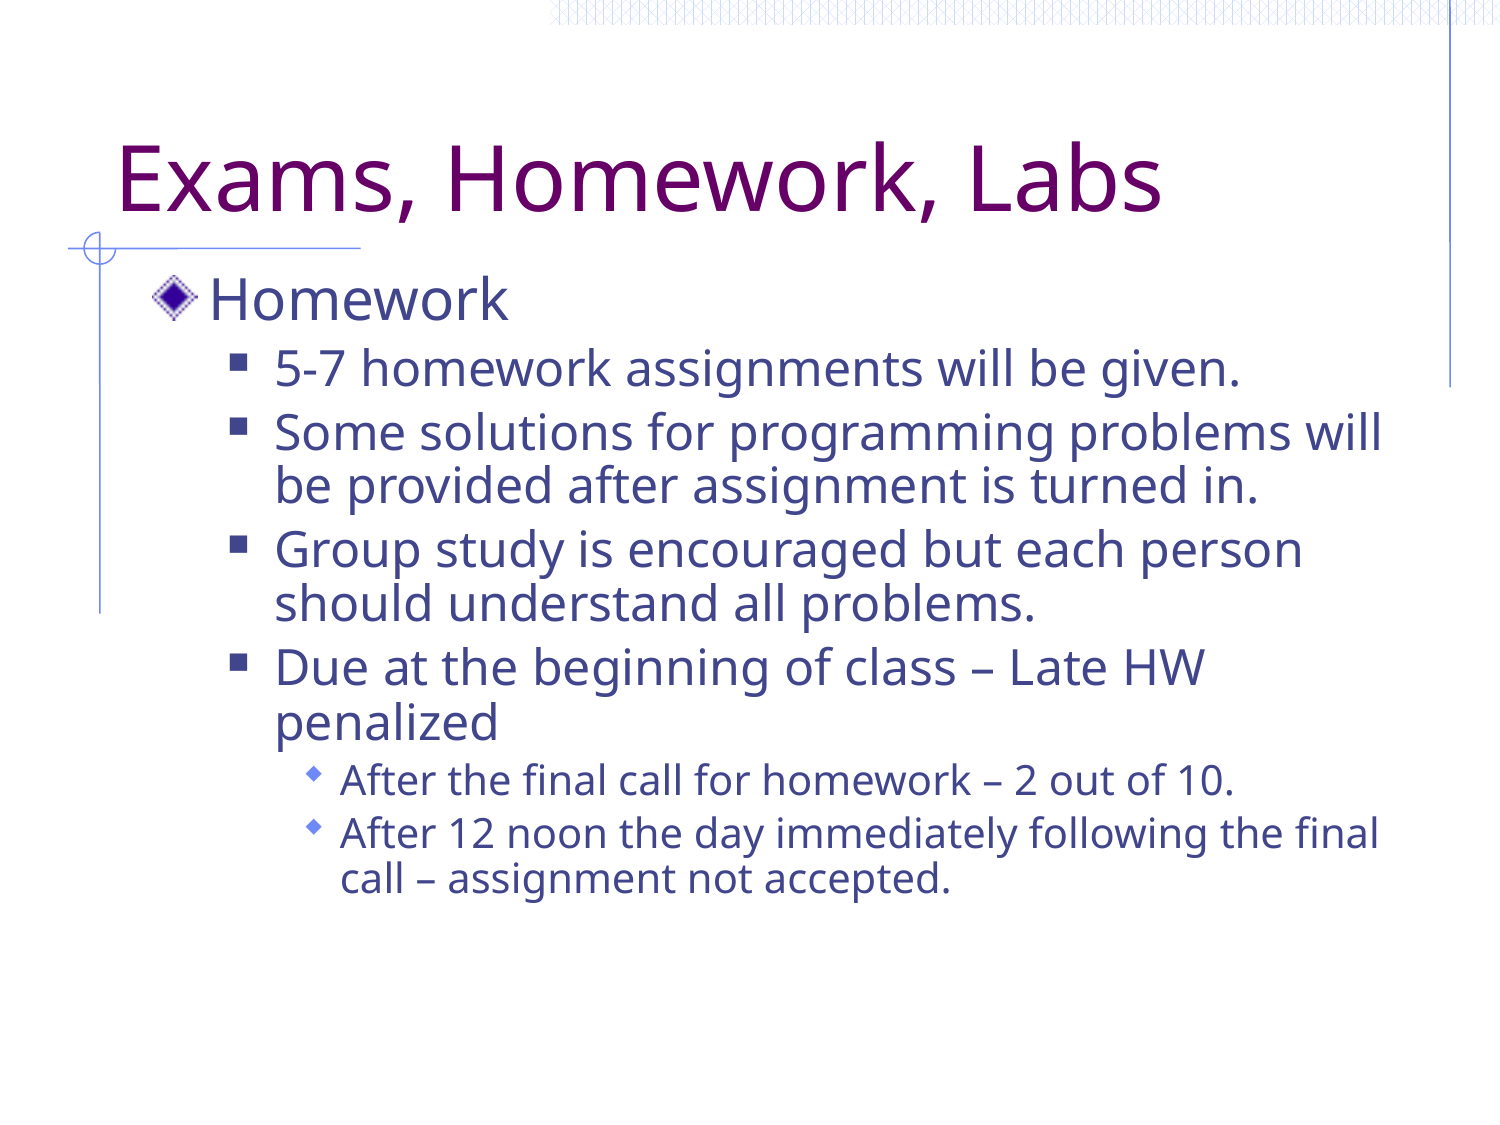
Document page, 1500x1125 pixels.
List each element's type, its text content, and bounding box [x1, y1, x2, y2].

title Exams, Homework, Labs [99, 50, 1375, 238]
picture [152, 275, 198, 321]
list Homework 5-7 homework assignments will be given. Some solutions for programming problems will be provided after assignment is turned in. Group study is encouraged but each person should understand all problems. Due at the beginning of class – Late HW penalized After the final call for homework – 2 out of 10. After 12 noon the day immediately following the final call – assignment not accepted. [137, 262, 1413, 938]
